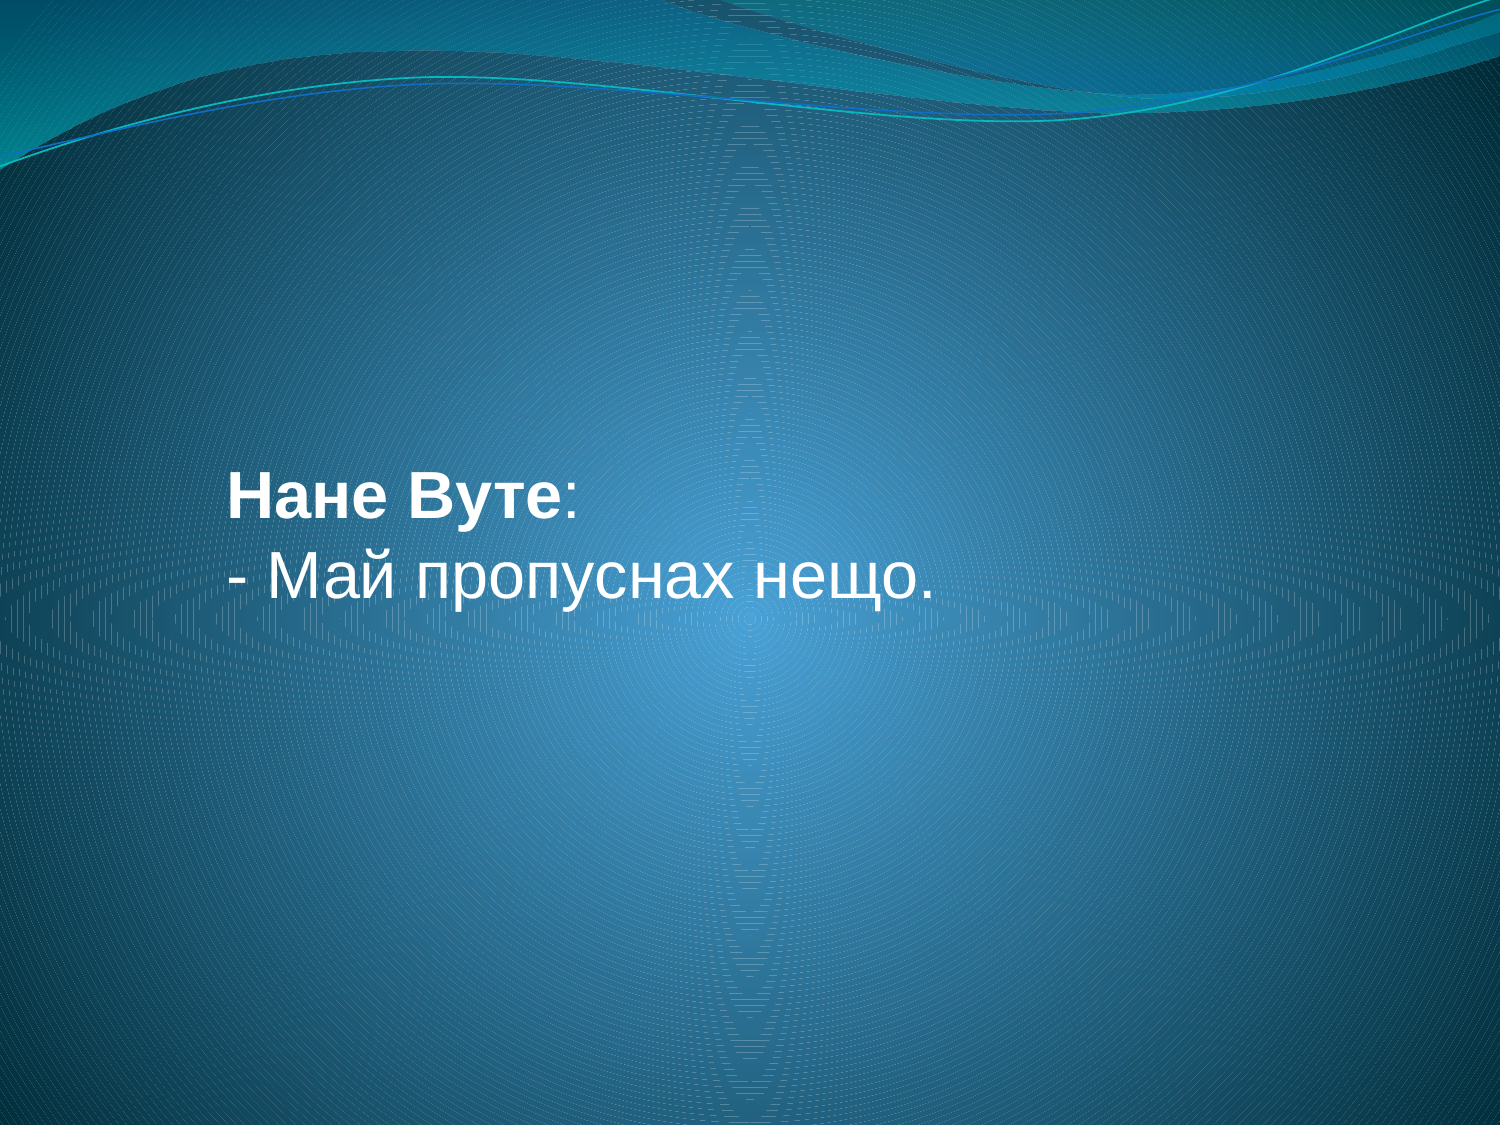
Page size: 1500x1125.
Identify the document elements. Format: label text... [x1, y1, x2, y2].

list Нане Вуте: - Май пропуснах нещо. [218, 444, 1400, 1000]
